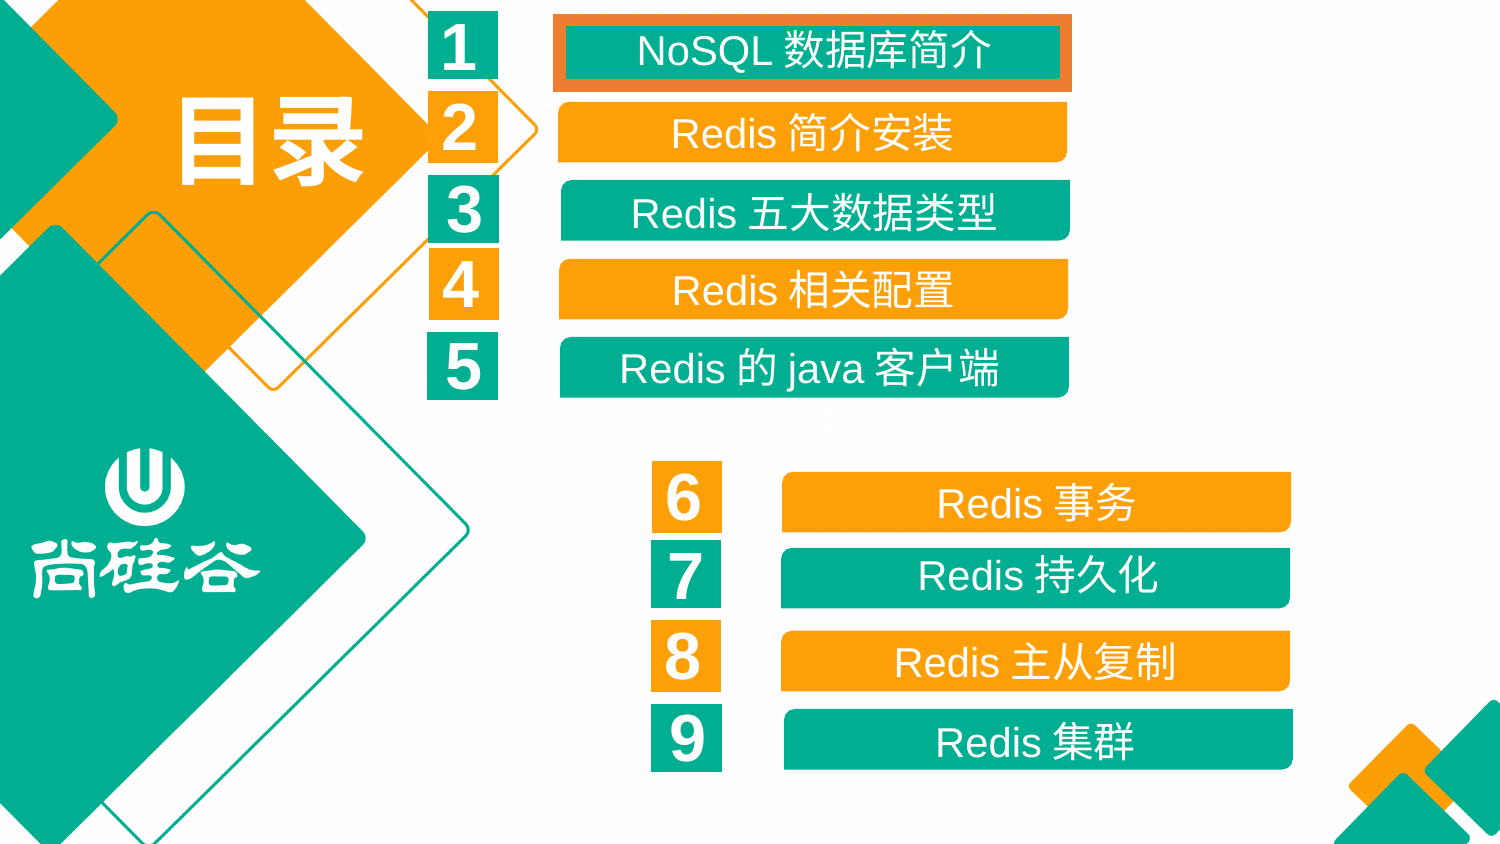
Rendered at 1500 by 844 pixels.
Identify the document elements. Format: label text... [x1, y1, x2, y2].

text_box 5 [414, 315, 514, 411]
text_box [494, 11, 498, 79]
text_box [494, 91, 498, 158]
text_box Redis主从复制 [781, 630, 1291, 692]
text_box [495, 248, 499, 315]
text_box [558, 19, 1067, 87]
text_box Redis集群 [850, 708, 1220, 773]
text_box Redis简介安装 [558, 101, 1068, 163]
text_box Redis相关配置 [559, 258, 1069, 320]
text_box [717, 620, 721, 687]
text_box 9 [638, 687, 738, 783]
text_box [718, 461, 722, 533]
text_box [1220, 708, 1293, 770]
text_box [781, 547, 1291, 609]
text_box [784, 708, 850, 770]
text_box 2 [426, 76, 494, 158]
text_box Redis持久化 [853, 541, 1223, 606]
text_box 4 [427, 233, 495, 315]
text_box [561, 179, 609, 241]
text_box Redis事务 [782, 471, 1292, 533]
text_box Redis的java客户端Jedis [561, 334, 1068, 449]
text_box 1 [425, 0, 494, 92]
text_box 7 [651, 525, 720, 621]
text_box 8 [649, 605, 717, 687]
text_box [1020, 179, 1070, 241]
text_box 目录 [153, 70, 384, 206]
text_box 3 [415, 158, 515, 254]
text_box NoSQL数据库简介 [605, 15, 1023, 19]
text_box 6 [650, 446, 718, 542]
picture [0, 0, 1500, 844]
text_box Redis五大数据类型 [609, 179, 1020, 244]
